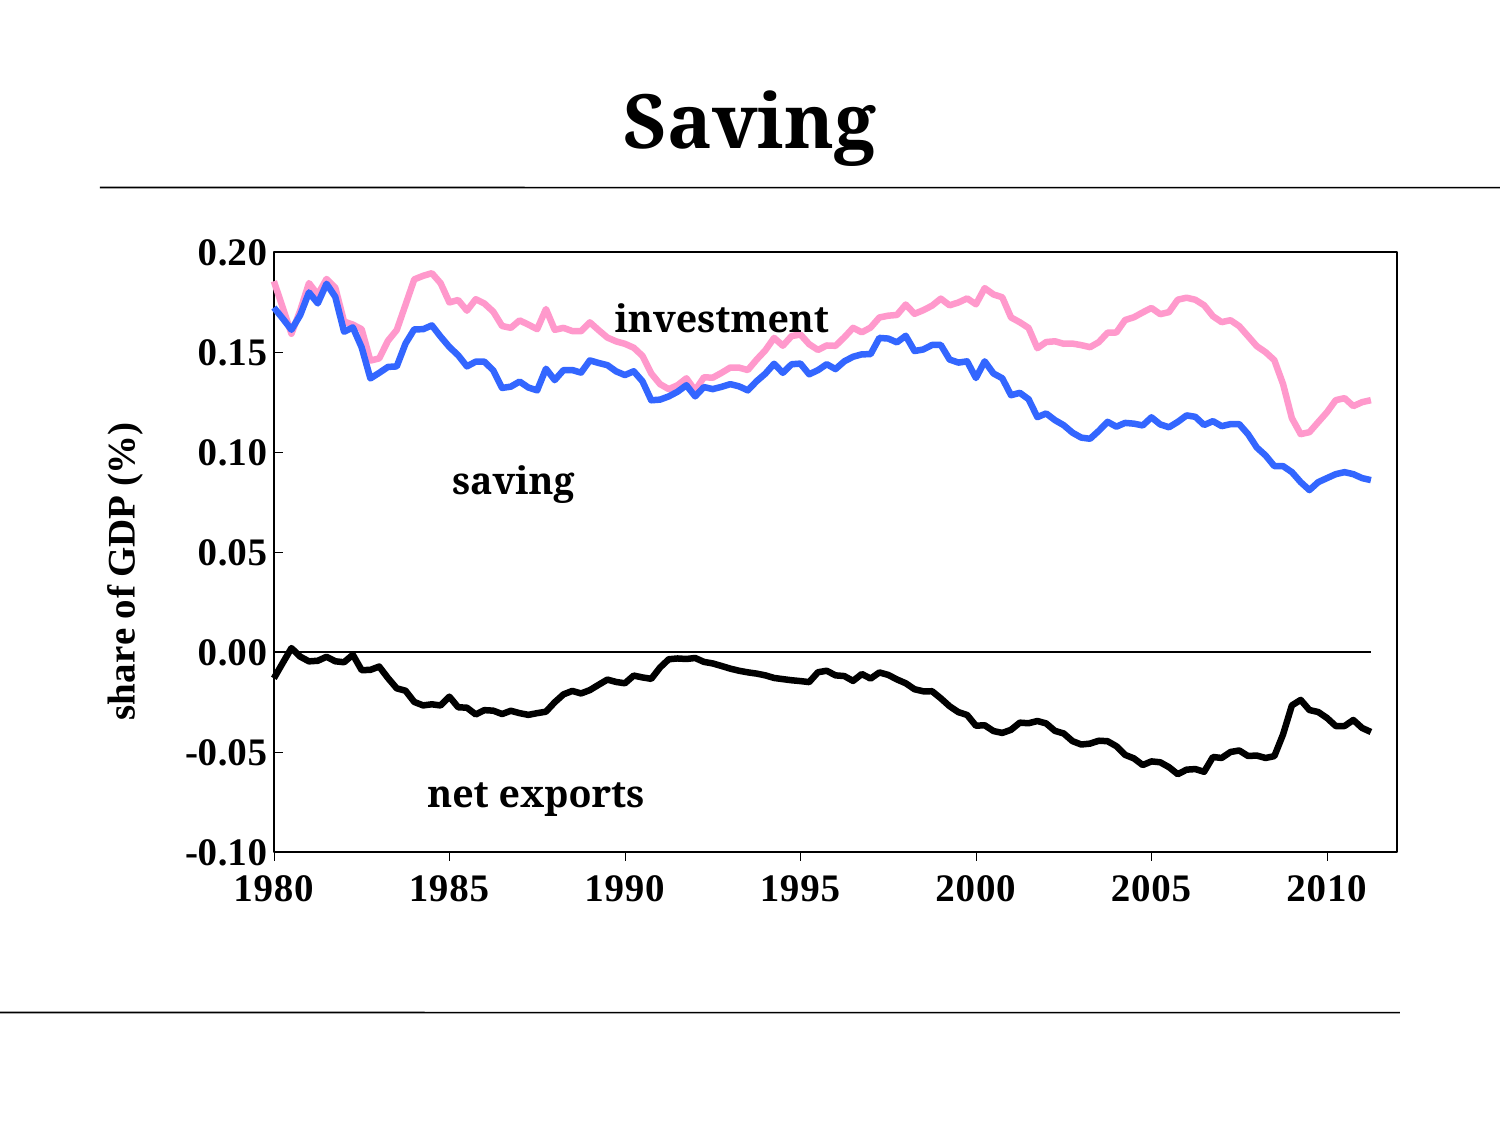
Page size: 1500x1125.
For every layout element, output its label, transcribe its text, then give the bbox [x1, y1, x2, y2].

chart [70, 220, 1454, 977]
title Saving [74, 49, 1426, 188]
